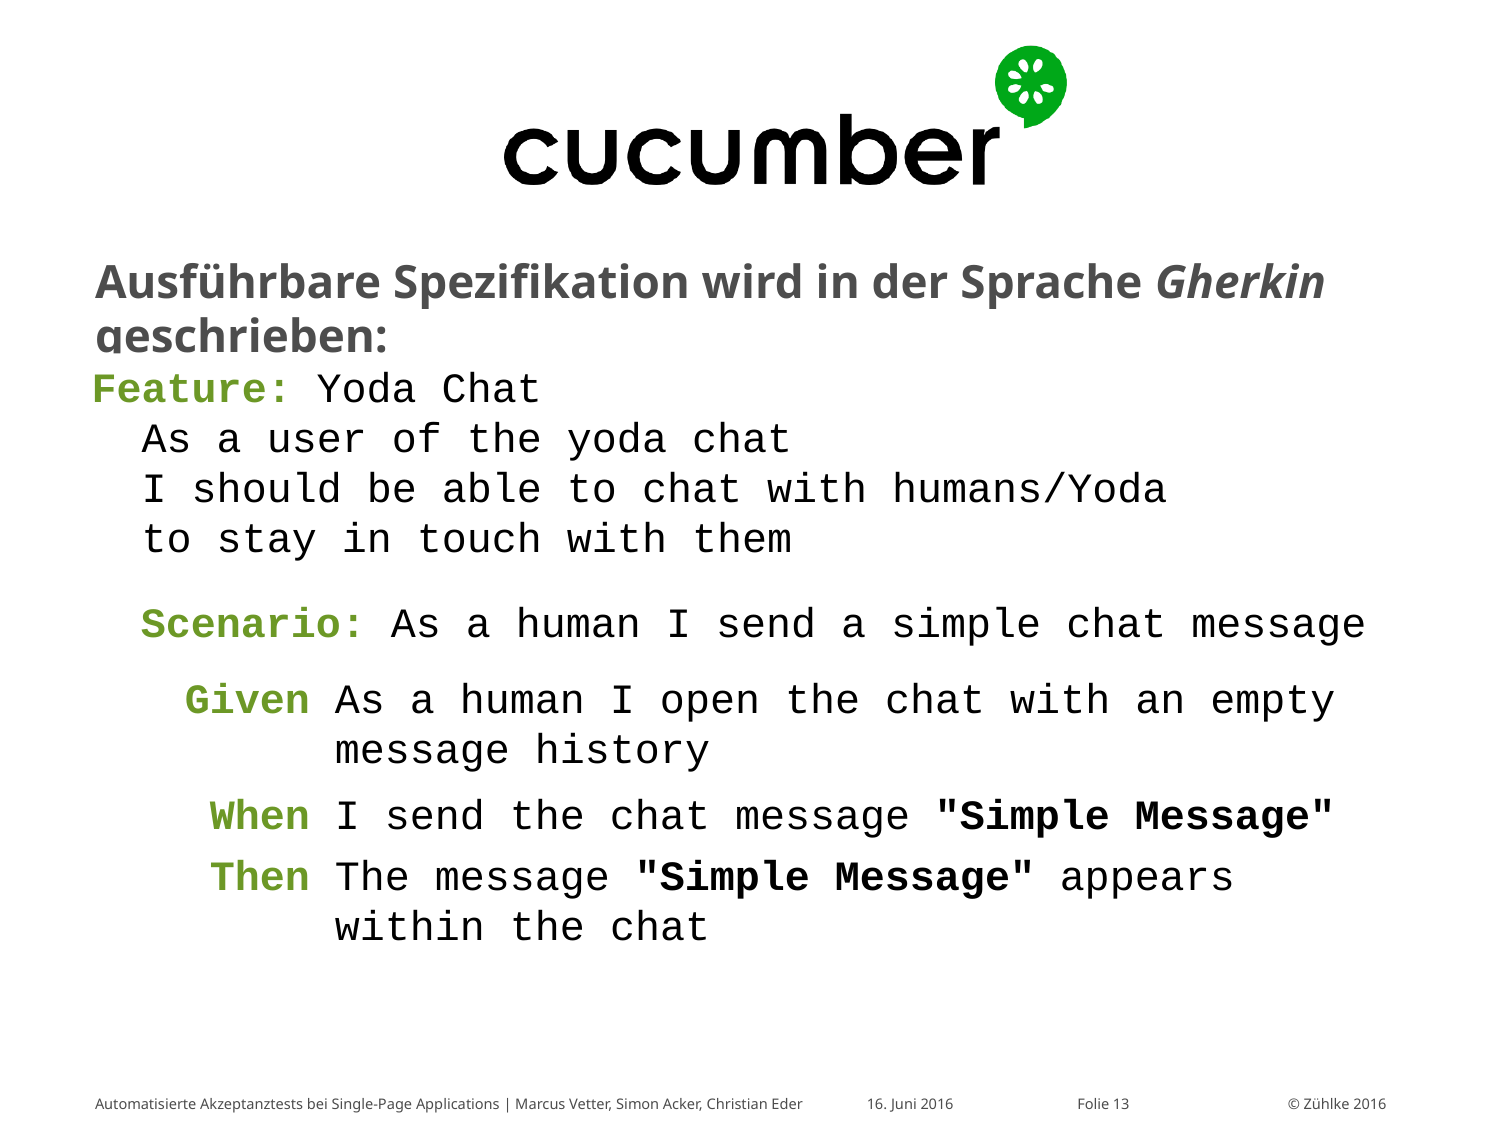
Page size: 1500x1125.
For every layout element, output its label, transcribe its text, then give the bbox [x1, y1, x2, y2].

picture [450, 18, 1120, 238]
list Ausführbare Spezifikation wird in der Sprache Gherkin geschrieben: [95, 255, 1475, 1125]
text_box Then The message "Simple Message" appears within the chat [95, 841, 1387, 956]
text_box Given As a human I open the chat with an empty message history [95, 664, 1407, 780]
text_box Scenario: As a human I send a simple chat message [75, 587, 1387, 653]
text_box When I send the chat message "Simple Message" [95, 780, 1387, 841]
text_box Feature: Yoda Chat As a user of the yoda chat I should be able to chat with humans/Yoda to stay in touch with them [76, 353, 1388, 569]
